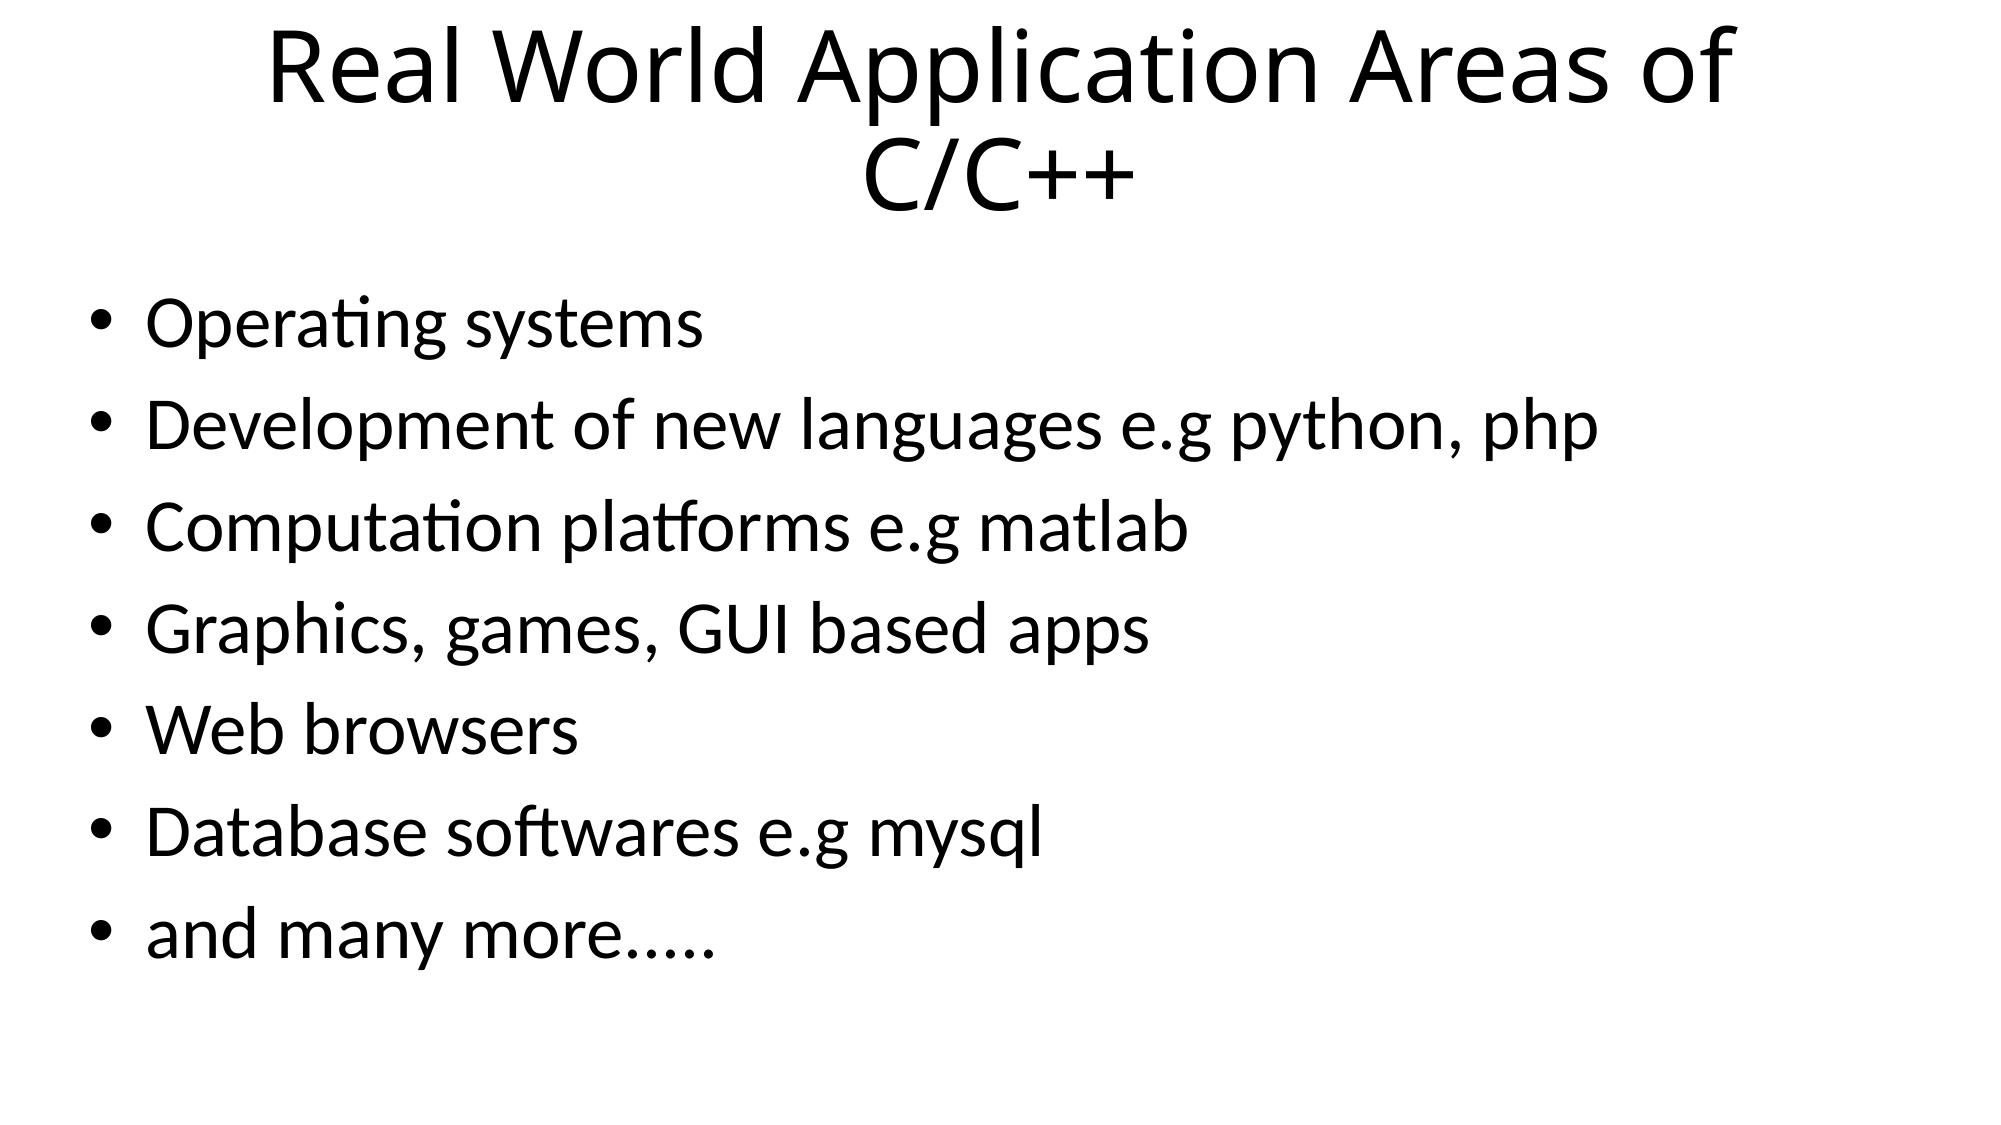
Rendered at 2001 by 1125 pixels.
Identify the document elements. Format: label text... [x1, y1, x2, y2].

subtitle Operating systems Development of new languages e.g python, php Computation platforms e.g matlab Graphics, games, GUI based apps Web browsers Database softwares e.g mysql and many more..... [73, 275, 1910, 1077]
title Real World Application Areas of C/C++ [249, 15, 1750, 240]
